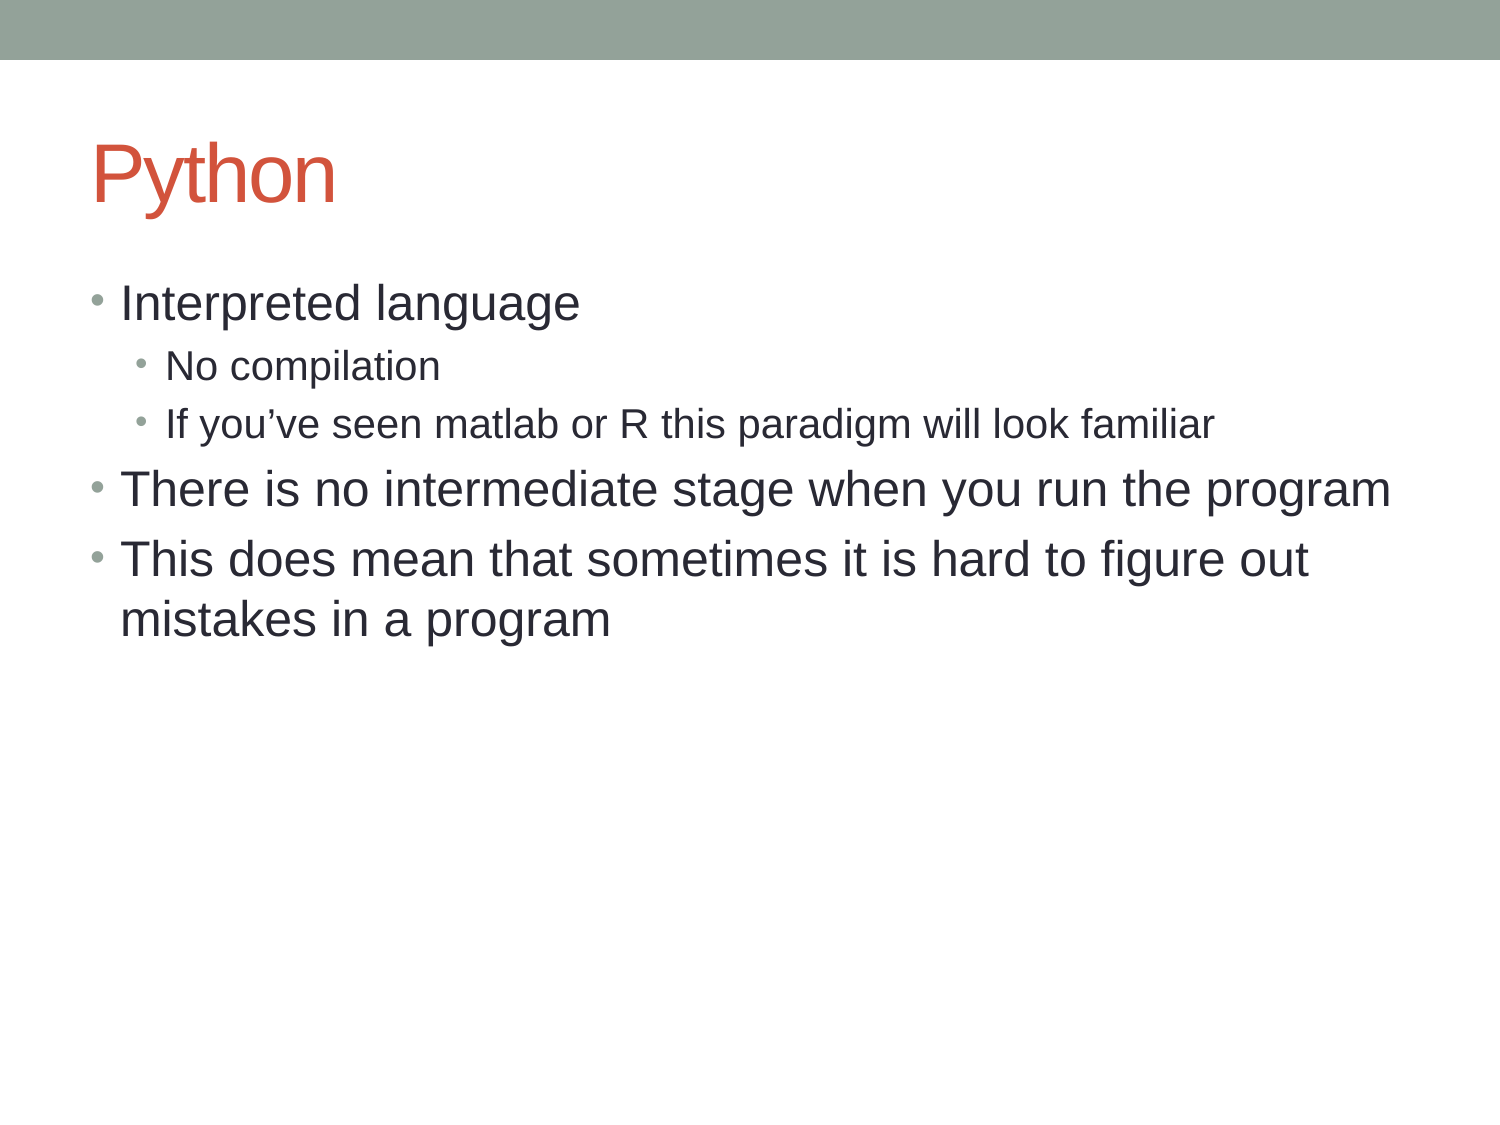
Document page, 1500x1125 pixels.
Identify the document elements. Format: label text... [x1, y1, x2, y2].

list Interpreted language No compilation If you’ve seen matlab or R this paradigm will look familiar There is no intermediate stage when you run the program This does mean that sometimes it is hard to figure out mistakes in a program [75, 262, 1425, 1063]
title Python [75, 87, 1425, 250]
